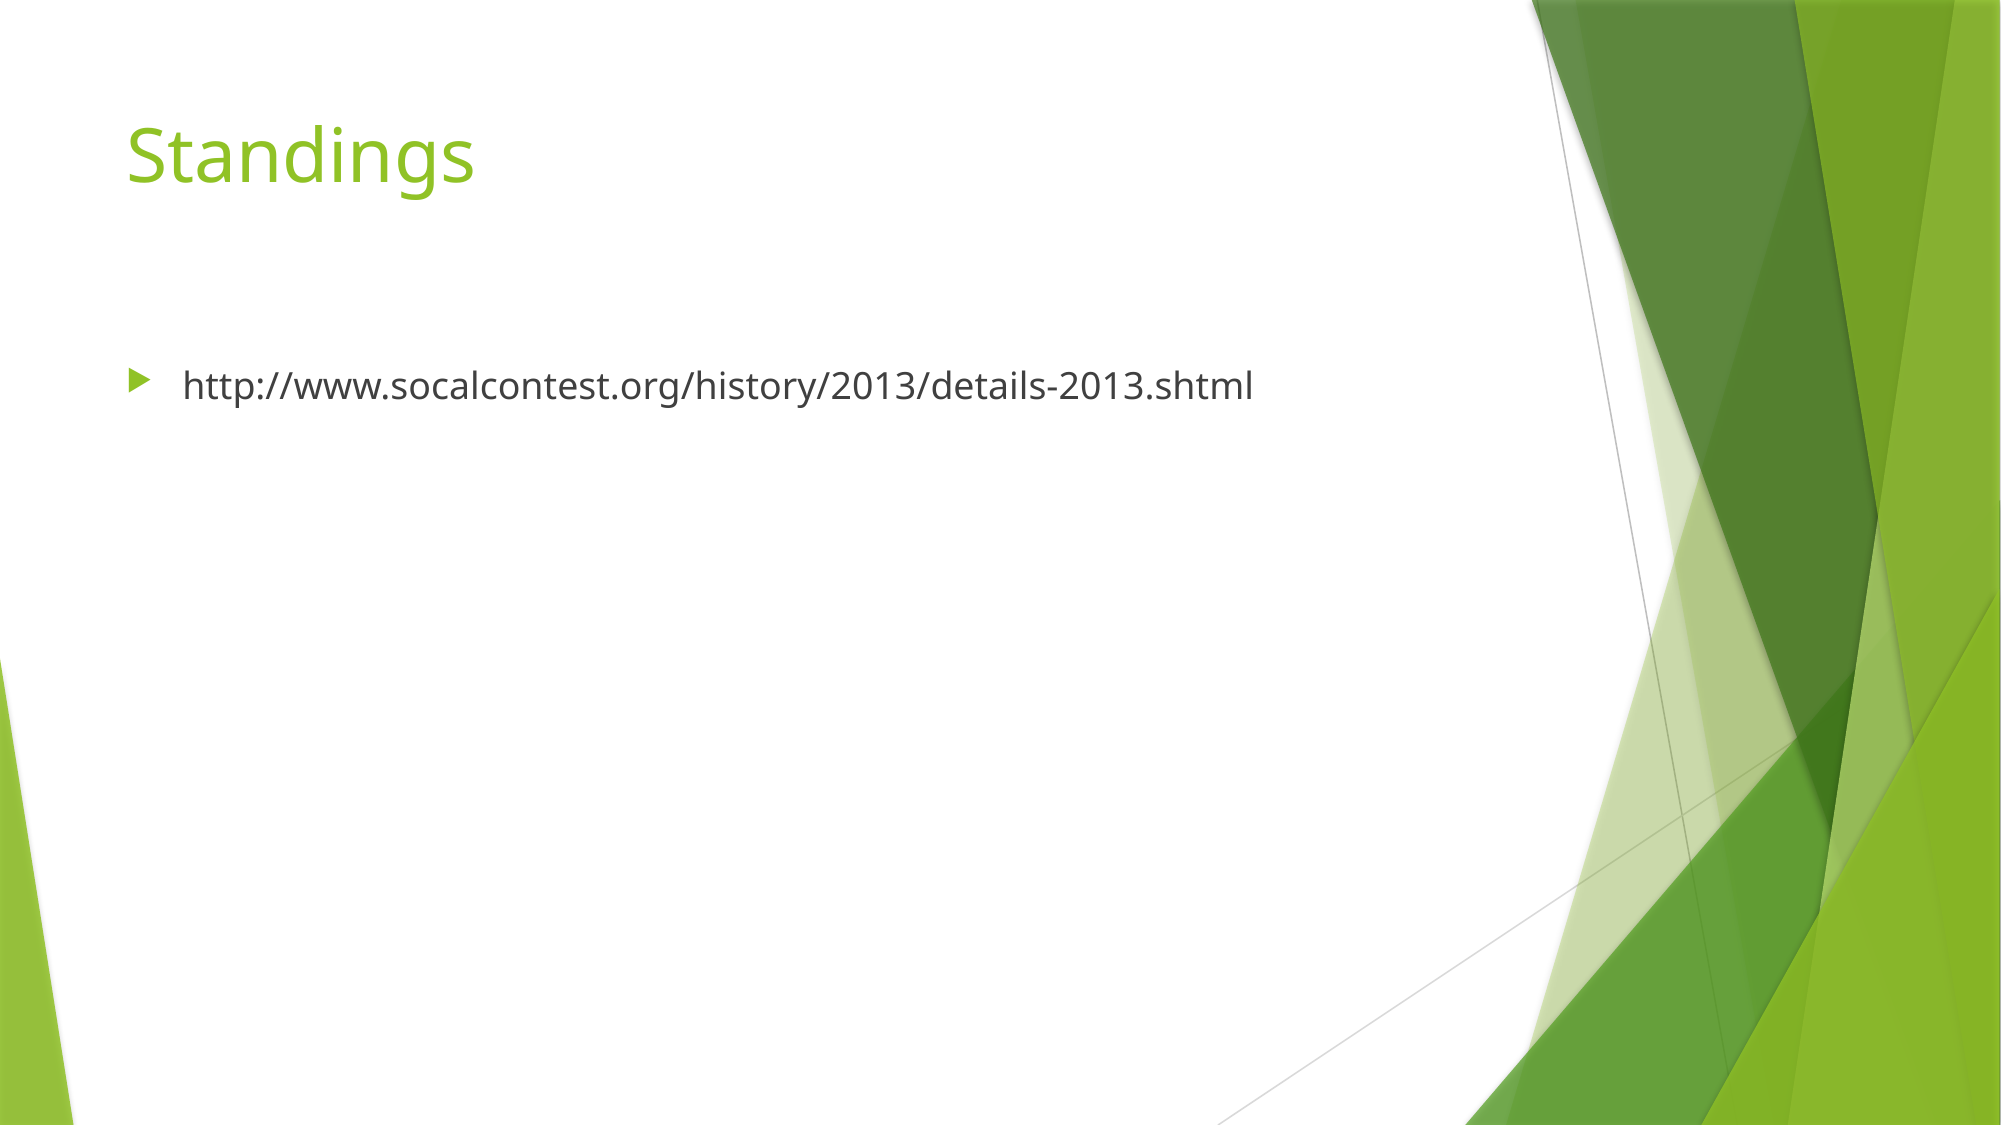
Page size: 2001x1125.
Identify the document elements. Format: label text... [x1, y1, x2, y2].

list http://www.socalcontest.org/history/2013/details-2013.shtml [111, 354, 1522, 992]
title Standings [111, 99, 1522, 317]
